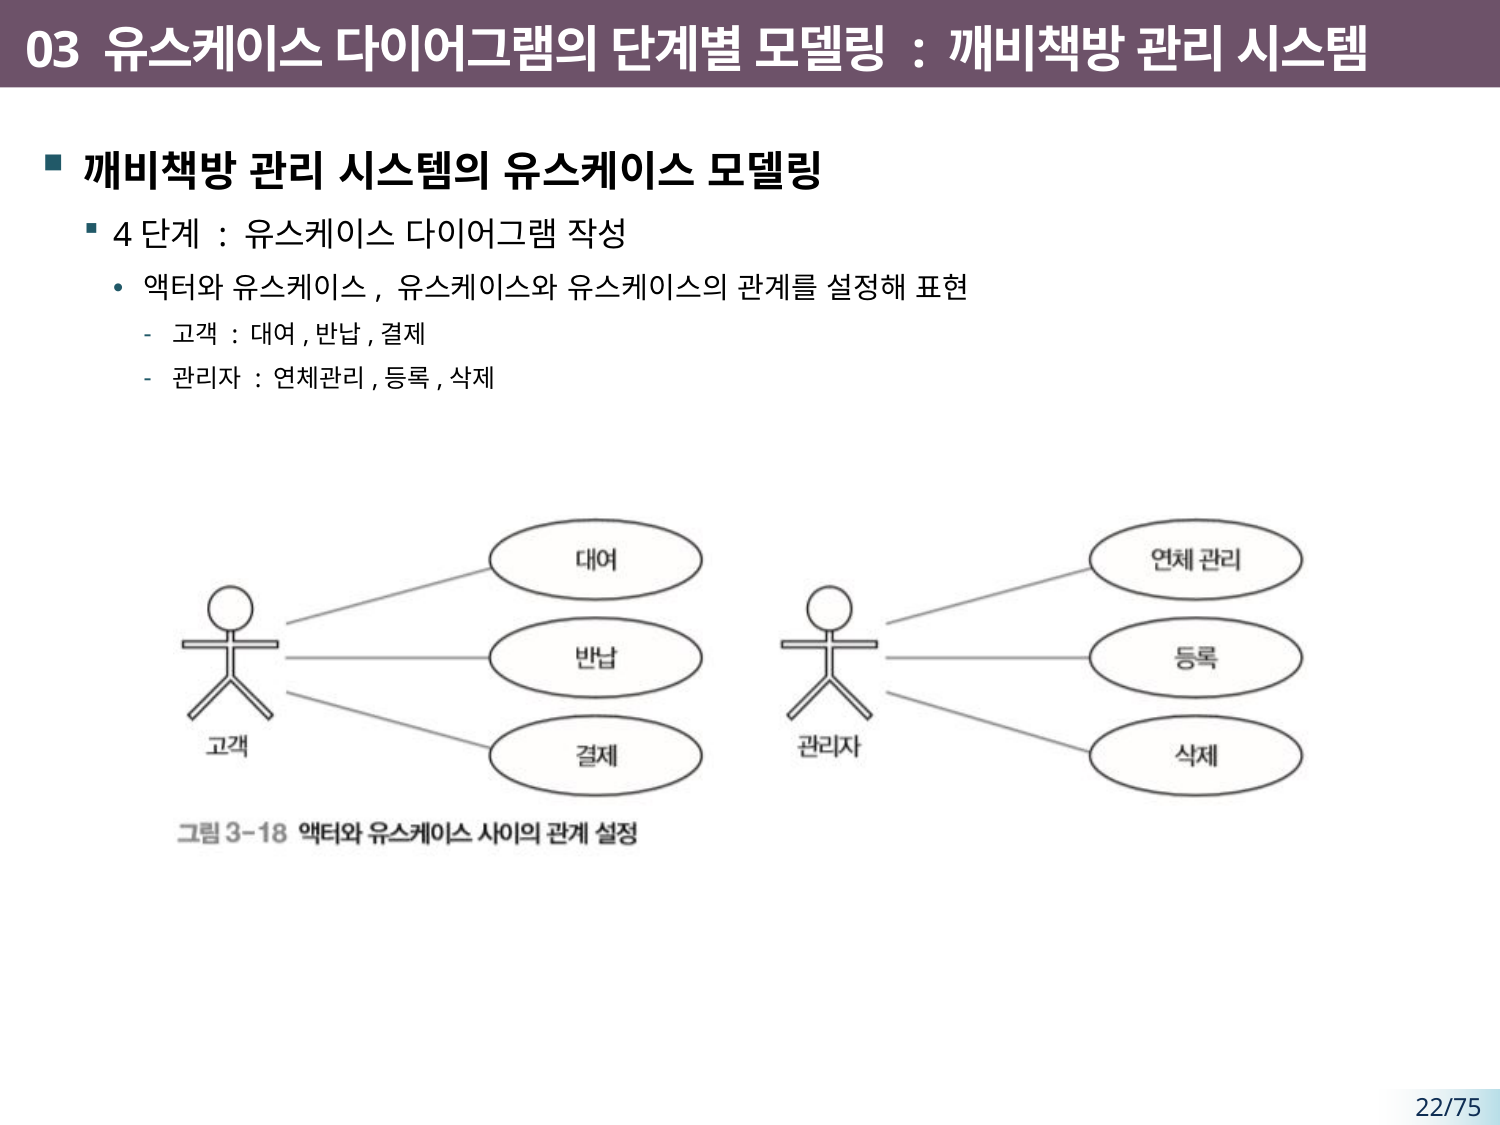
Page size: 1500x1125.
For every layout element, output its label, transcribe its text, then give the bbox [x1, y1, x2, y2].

title 03 유스케이스 다이어그램의 단계별 모델링 : 깨비책방 관리 시스템 [10, 8, 1495, 87]
list 깨비책방 관리 시스템의 유스케이스 모델링 4단계 : 유스케이스 다이어그램 작성 액터와 유스케이스, 유스케이스와 유스케이스의 관계를 설정해 표현 고객 : 대여,반납,결제 관리자 : 연체관리,등록,삭제 [10, 126, 1481, 1057]
picture [173, 503, 1318, 859]
